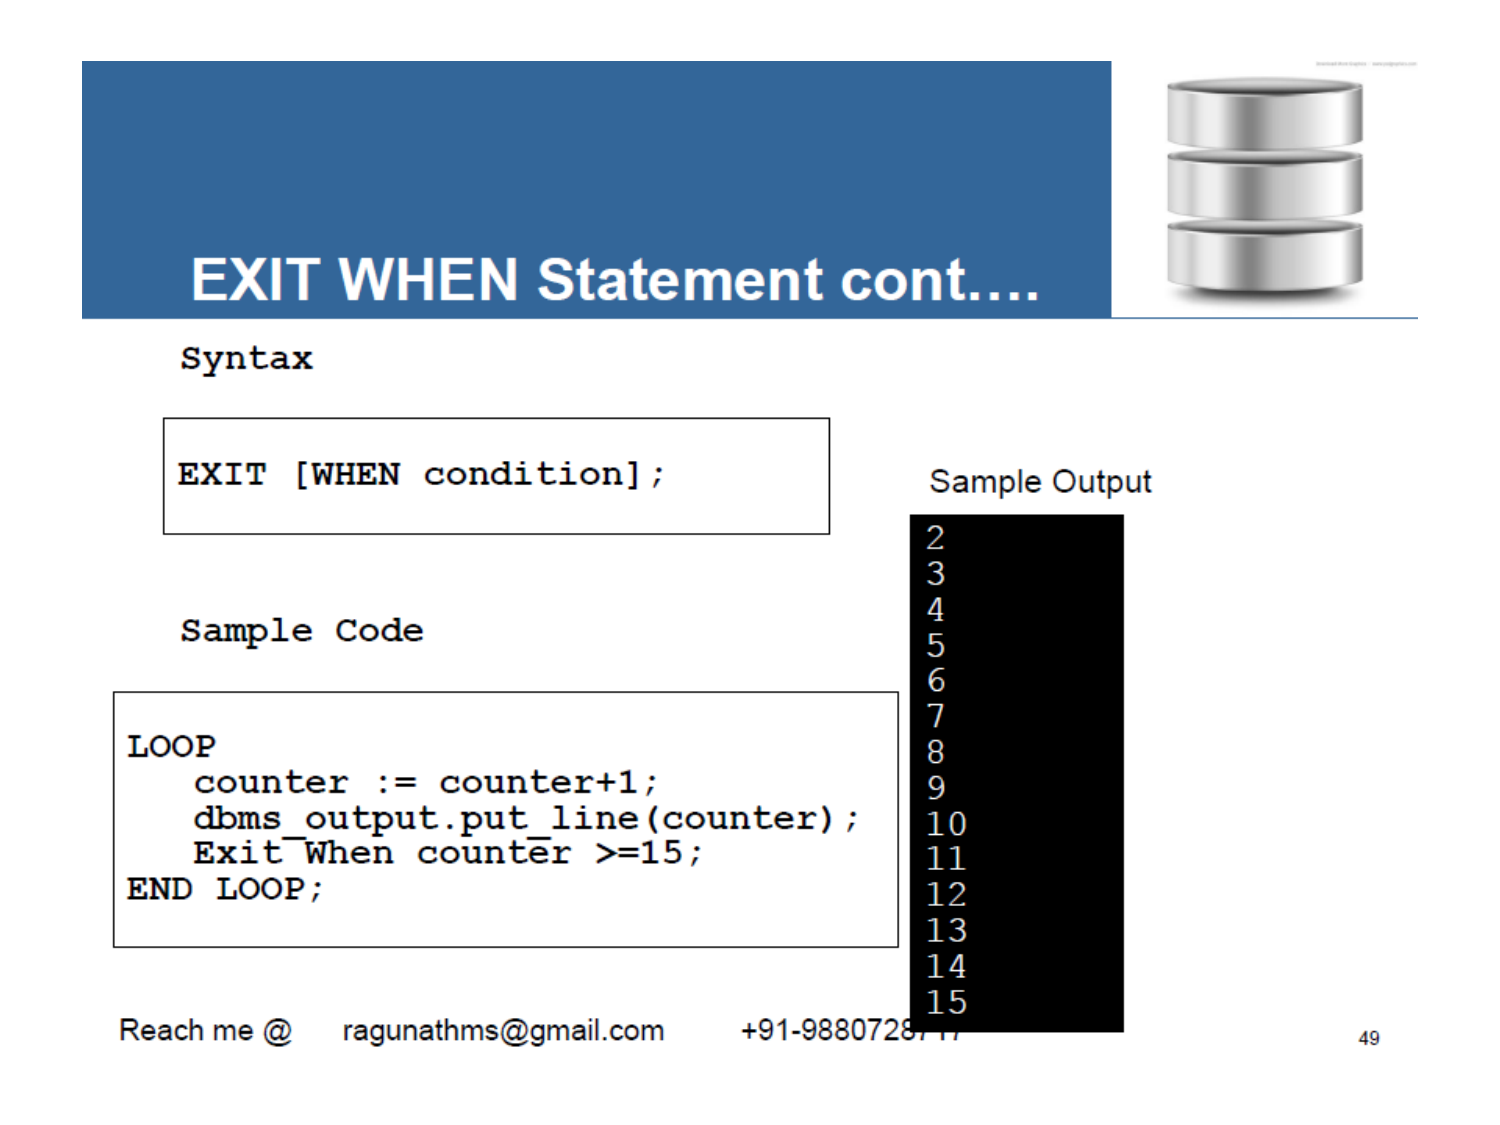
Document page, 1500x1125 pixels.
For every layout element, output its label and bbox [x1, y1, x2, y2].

picture [81, 61, 1419, 1064]
